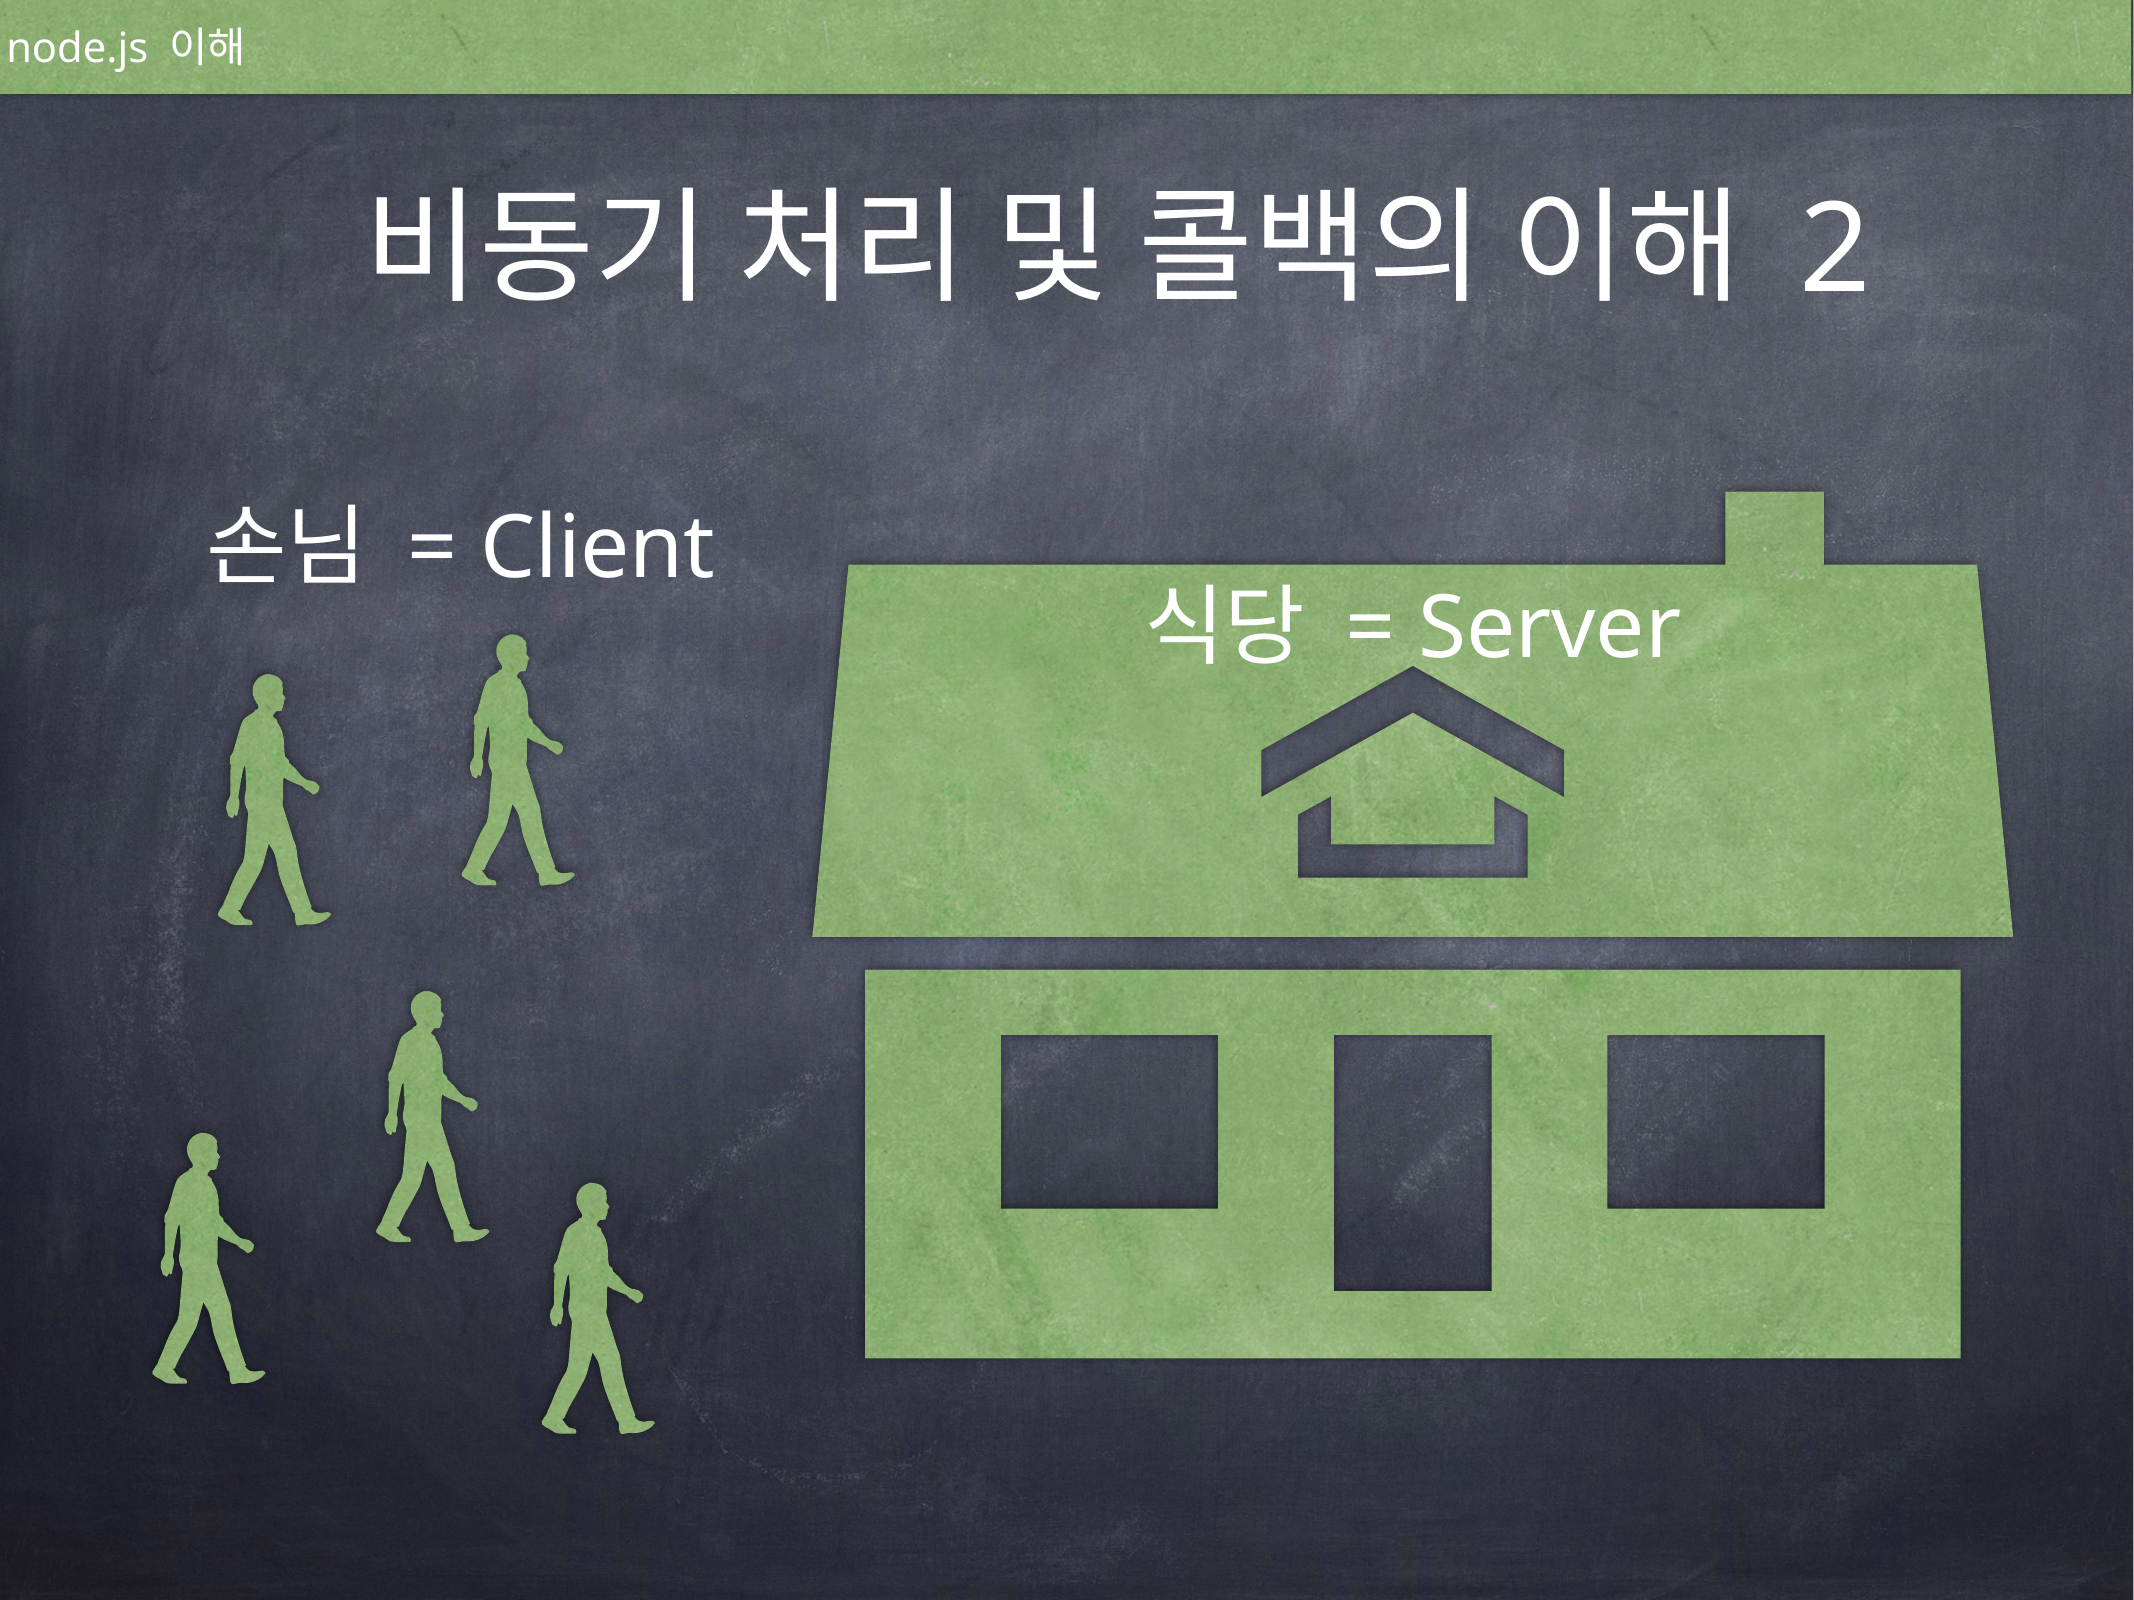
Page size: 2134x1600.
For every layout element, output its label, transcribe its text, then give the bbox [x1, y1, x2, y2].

text_box 식당 = Server [997, 562, 1829, 684]
text_box [865, 969, 1961, 1359]
text_box [812, 564, 2014, 937]
text_box [152, 1132, 266, 1385]
text_box 손님 = Client [45, 481, 877, 604]
text_box node.js 이해 [0, 0, 2132, 94]
text_box [376, 991, 490, 1243]
title 비동기 처리 및 콜백의 이해 2 [205, 103, 2031, 451]
text_box [1725, 491, 1824, 562]
text_box [217, 674, 331, 926]
picture [0, 0, 2134, 1600]
text_box [461, 634, 575, 886]
text_box [541, 1182, 655, 1435]
